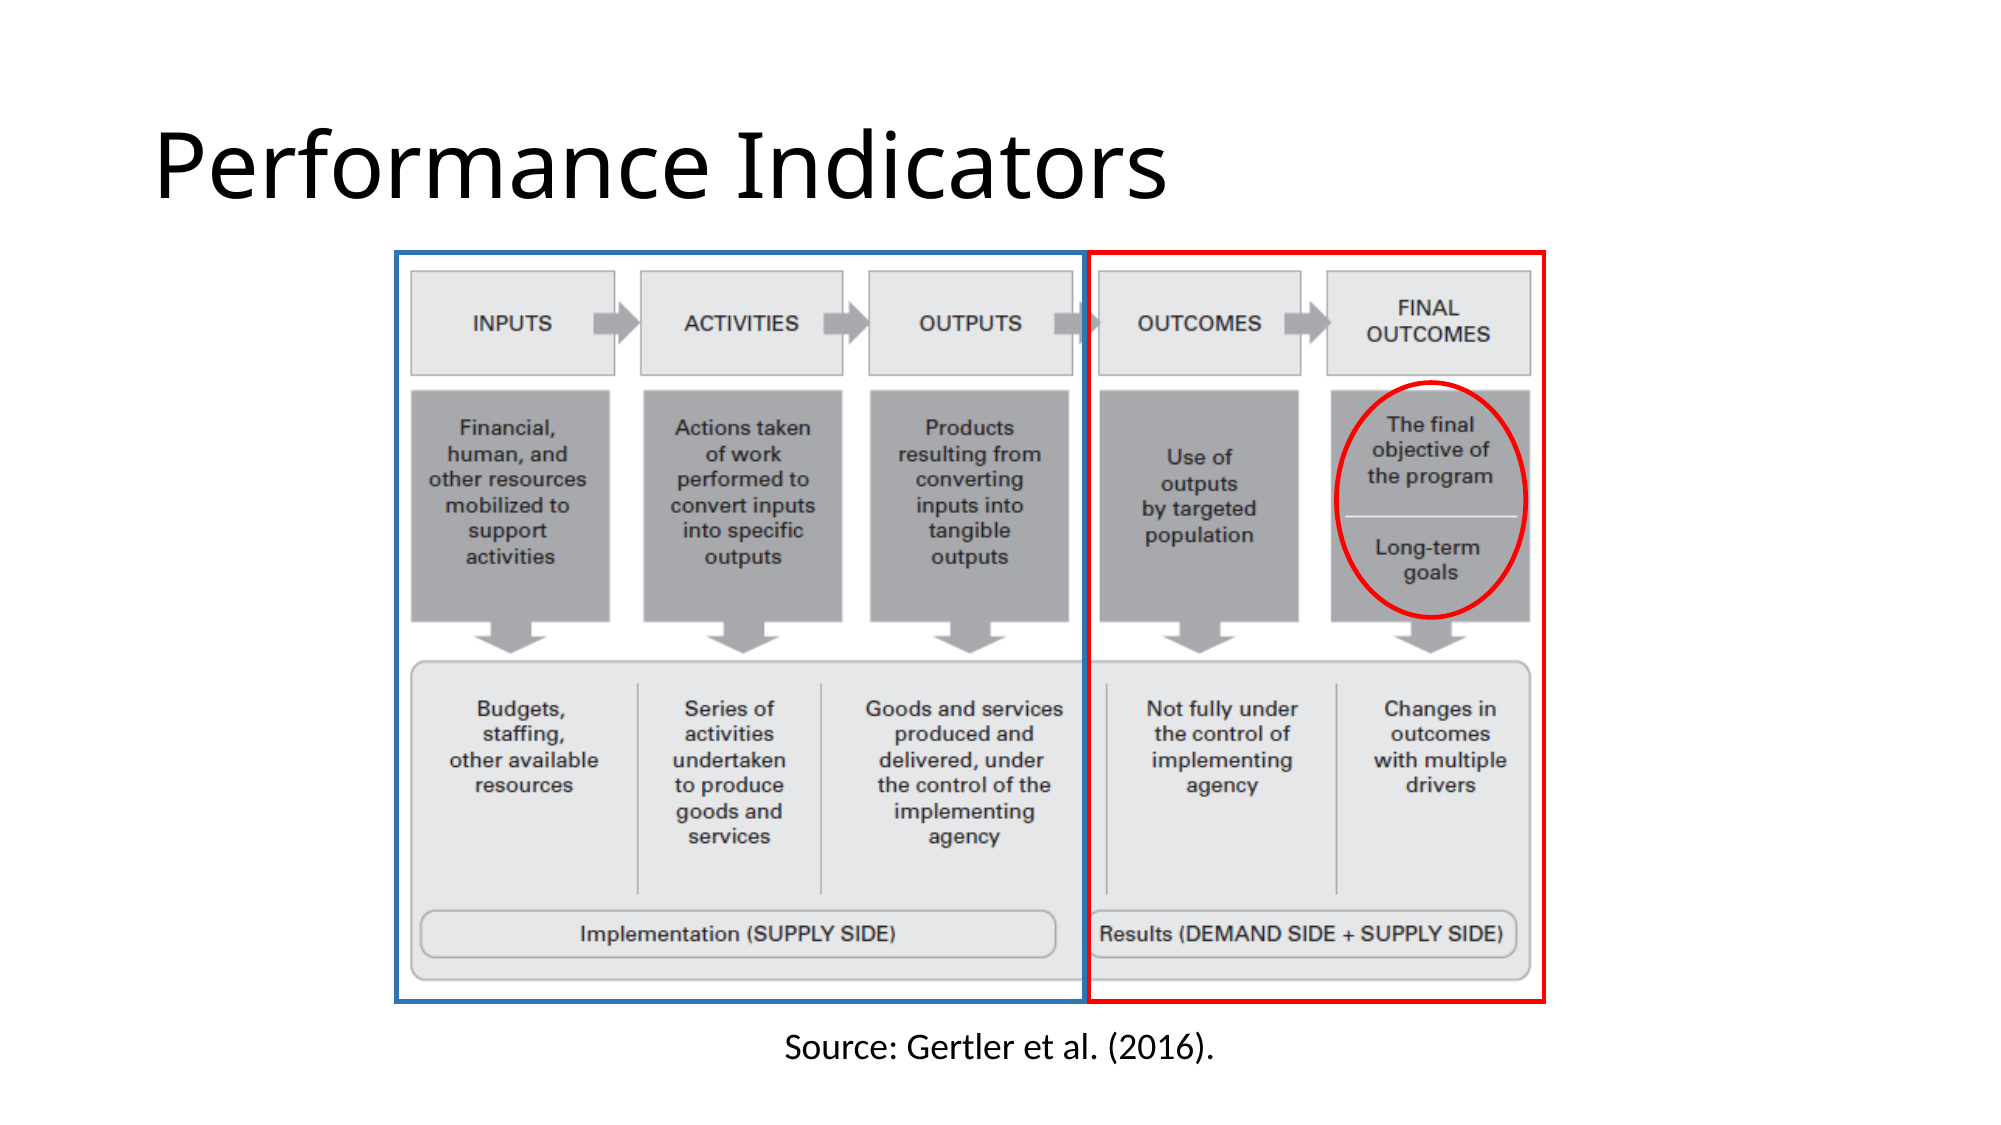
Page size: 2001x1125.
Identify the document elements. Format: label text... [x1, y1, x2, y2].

text_box Source: Gertler et al. (2016). [426, 1014, 1574, 1075]
picture [392, 252, 1544, 1002]
title Performance Indicators [137, 59, 1863, 278]
